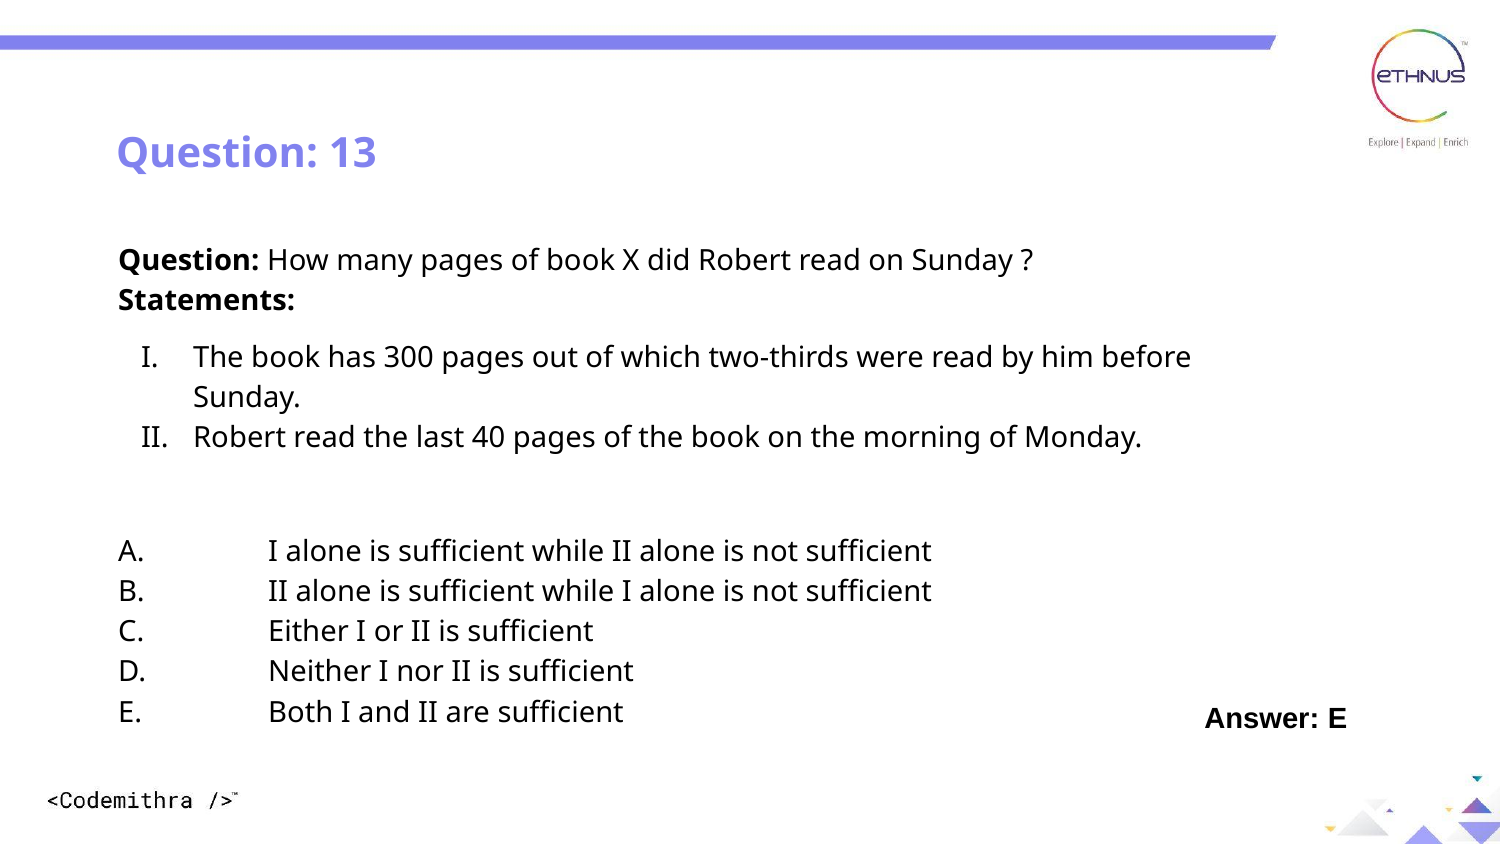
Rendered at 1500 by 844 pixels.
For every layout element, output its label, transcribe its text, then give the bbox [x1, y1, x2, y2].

text_box Question: 13 [101, 111, 594, 192]
text_box Answer: E [1189, 684, 1446, 763]
text_box Question: How many pages of book X did Robert read on Sunday ? Statements: The book has 300 pages out of which two-thirds were read by him before Sunday. Robert read the last 40 pages of the book on the morning of Monday. A. I alone is sufficient while II alone is not sufficient B. II alone is sufficient while I alone is not sufficient C. Either I or II is sufficient D. Neither I nor II is sufficient E. Both I and II are sufficient [118, 236, 1265, 669]
picture [0, 1, 1500, 844]
